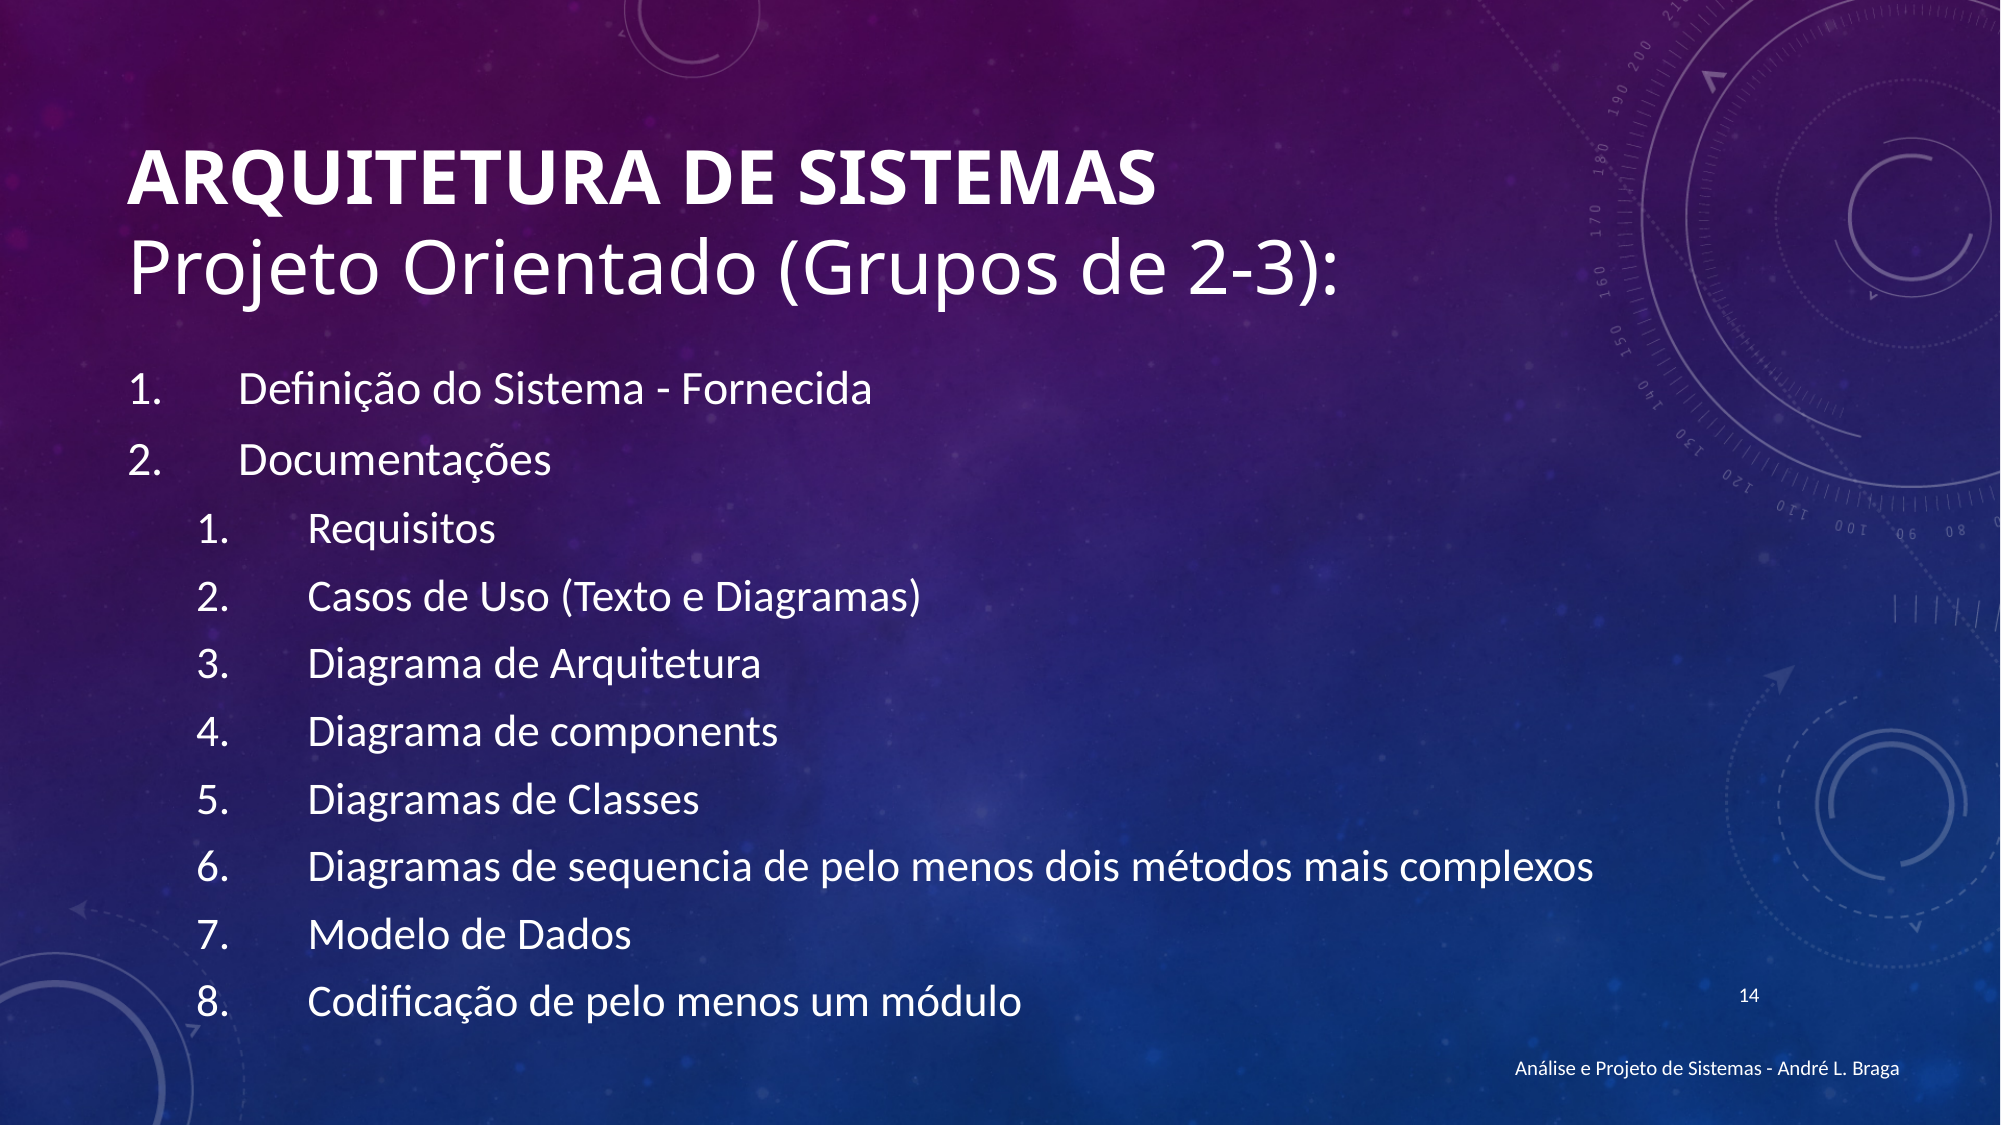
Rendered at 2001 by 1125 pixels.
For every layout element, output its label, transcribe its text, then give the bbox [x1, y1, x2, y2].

slide_number 14 [1684, 963, 1775, 1025]
title Arquitetura de Sistemas Projeto Orientado (Grupos de 2-3): [112, 99, 1775, 339]
list Definição do Sistema - Fornecida Documentações Requisitos Casos de Uso (Texto e Diagramas) Diagrama de Arquitetura Diagrama de components Diagramas de Classes Diagramas de sequencia de pelo menos dois métodos mais complexos Modelo de Dados Codificação de pelo menos um módulo [112, 346, 1775, 1037]
footer Análise e Projeto de Sistemas - André L. Braga [1500, 1036, 1940, 1099]
picture [0, 0, 2001, 1125]
